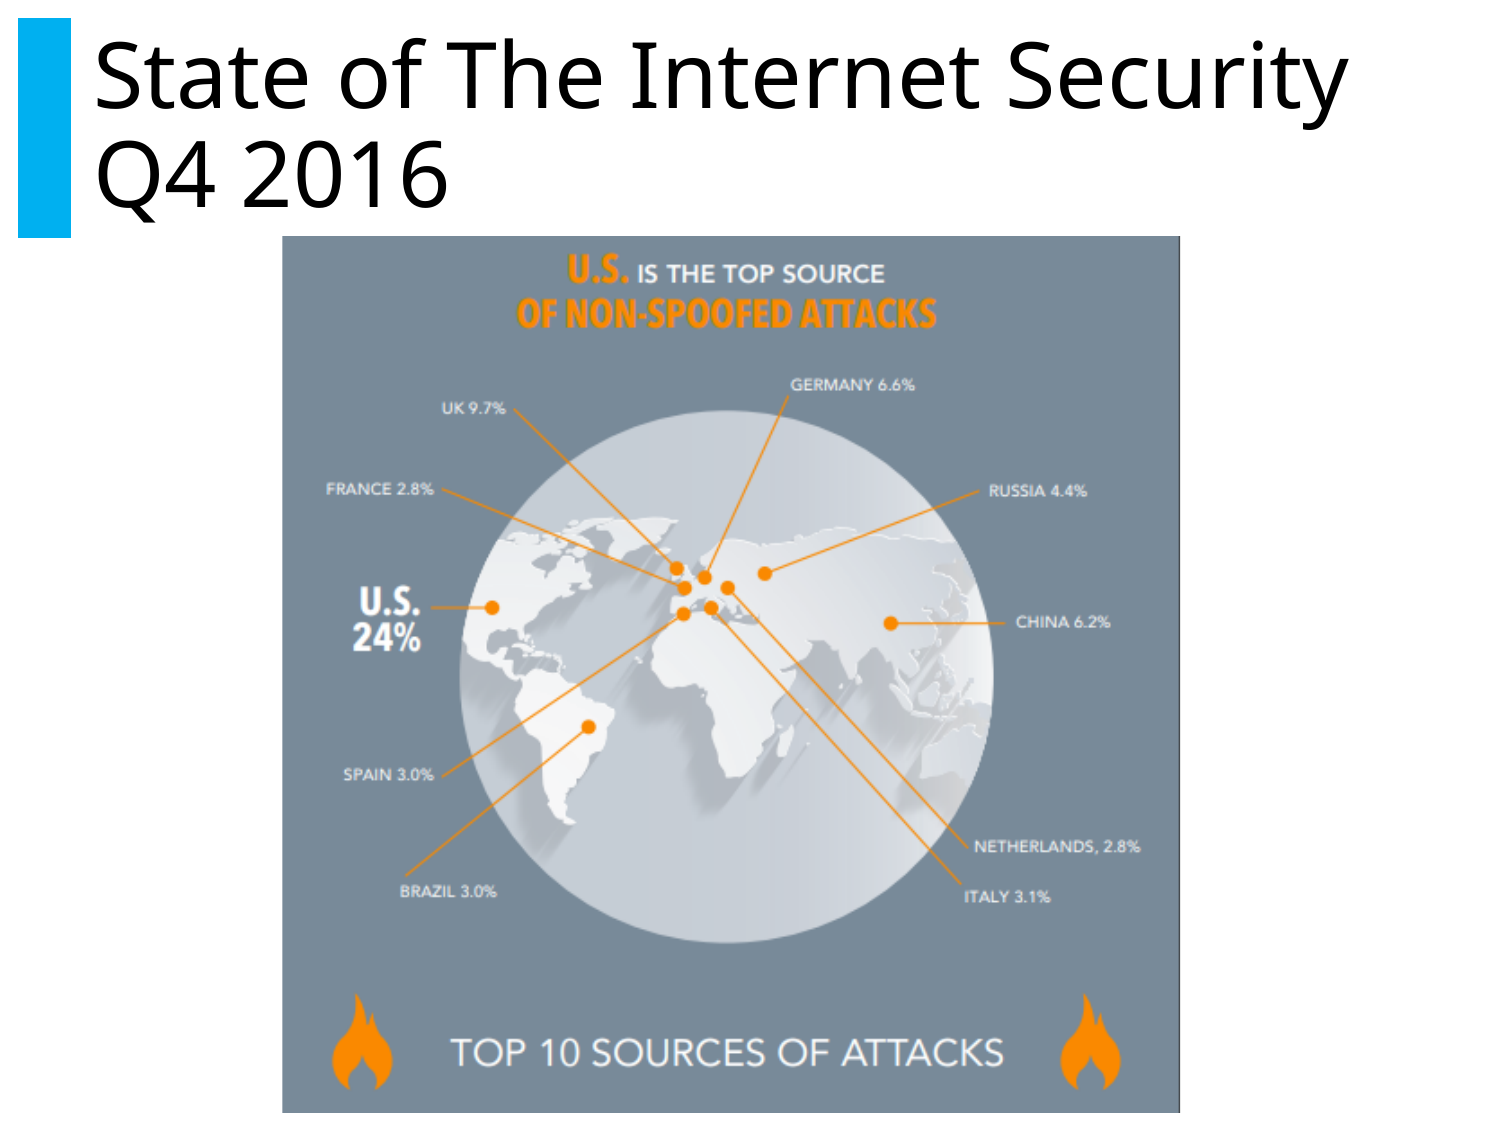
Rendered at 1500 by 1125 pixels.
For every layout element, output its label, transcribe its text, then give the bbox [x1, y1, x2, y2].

picture [282, 236, 1181, 1114]
title State of The Internet Security Q4 2016 [78, 19, 1443, 237]
